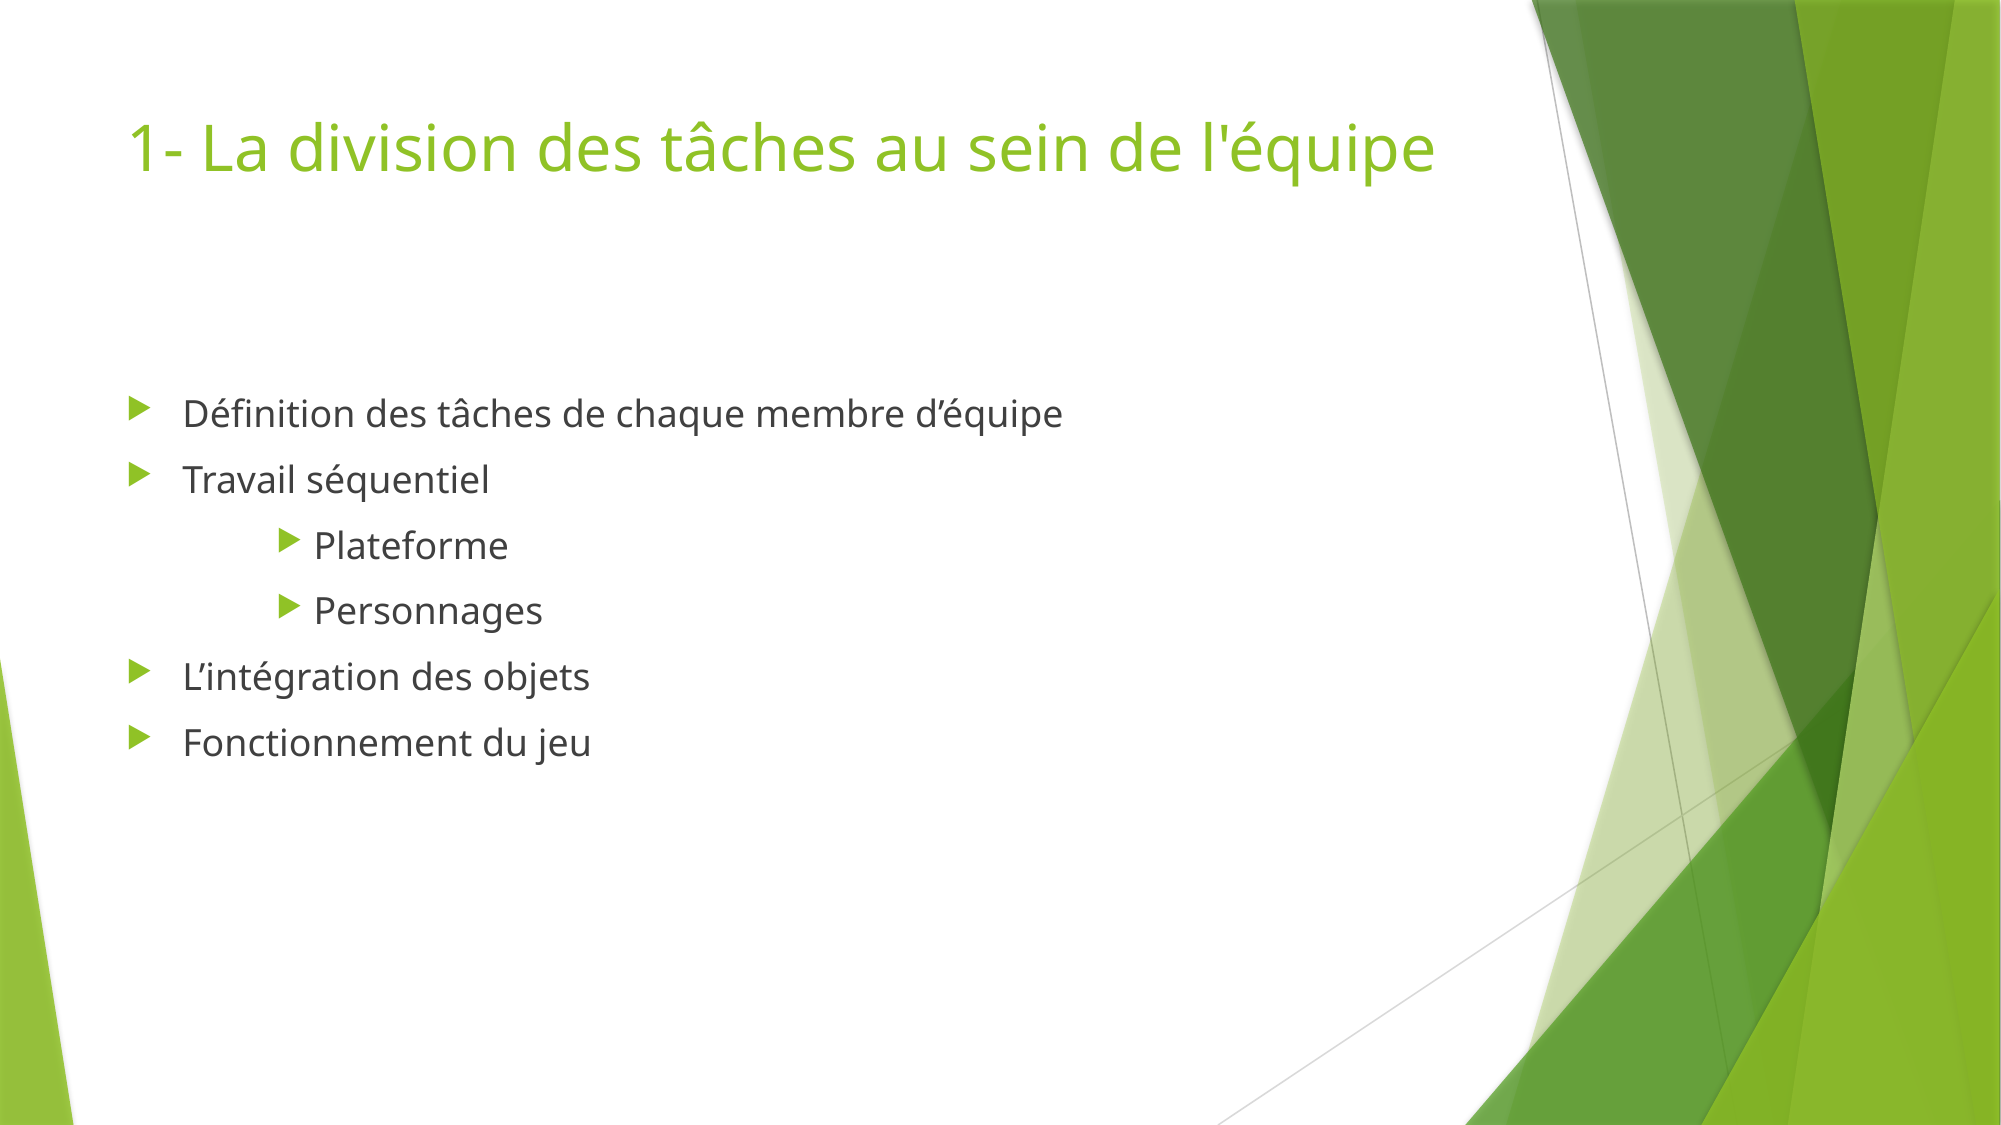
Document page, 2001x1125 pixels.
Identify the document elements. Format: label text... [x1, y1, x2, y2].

title 1- La division des tâches au sein de l'équipe [111, 99, 1522, 316]
list Définition des tâches de chaque membre d’équipe Travail séquentiel Plateforme Personnages L’intégration des objets Fonctionnement du jeu [111, 316, 1522, 991]
